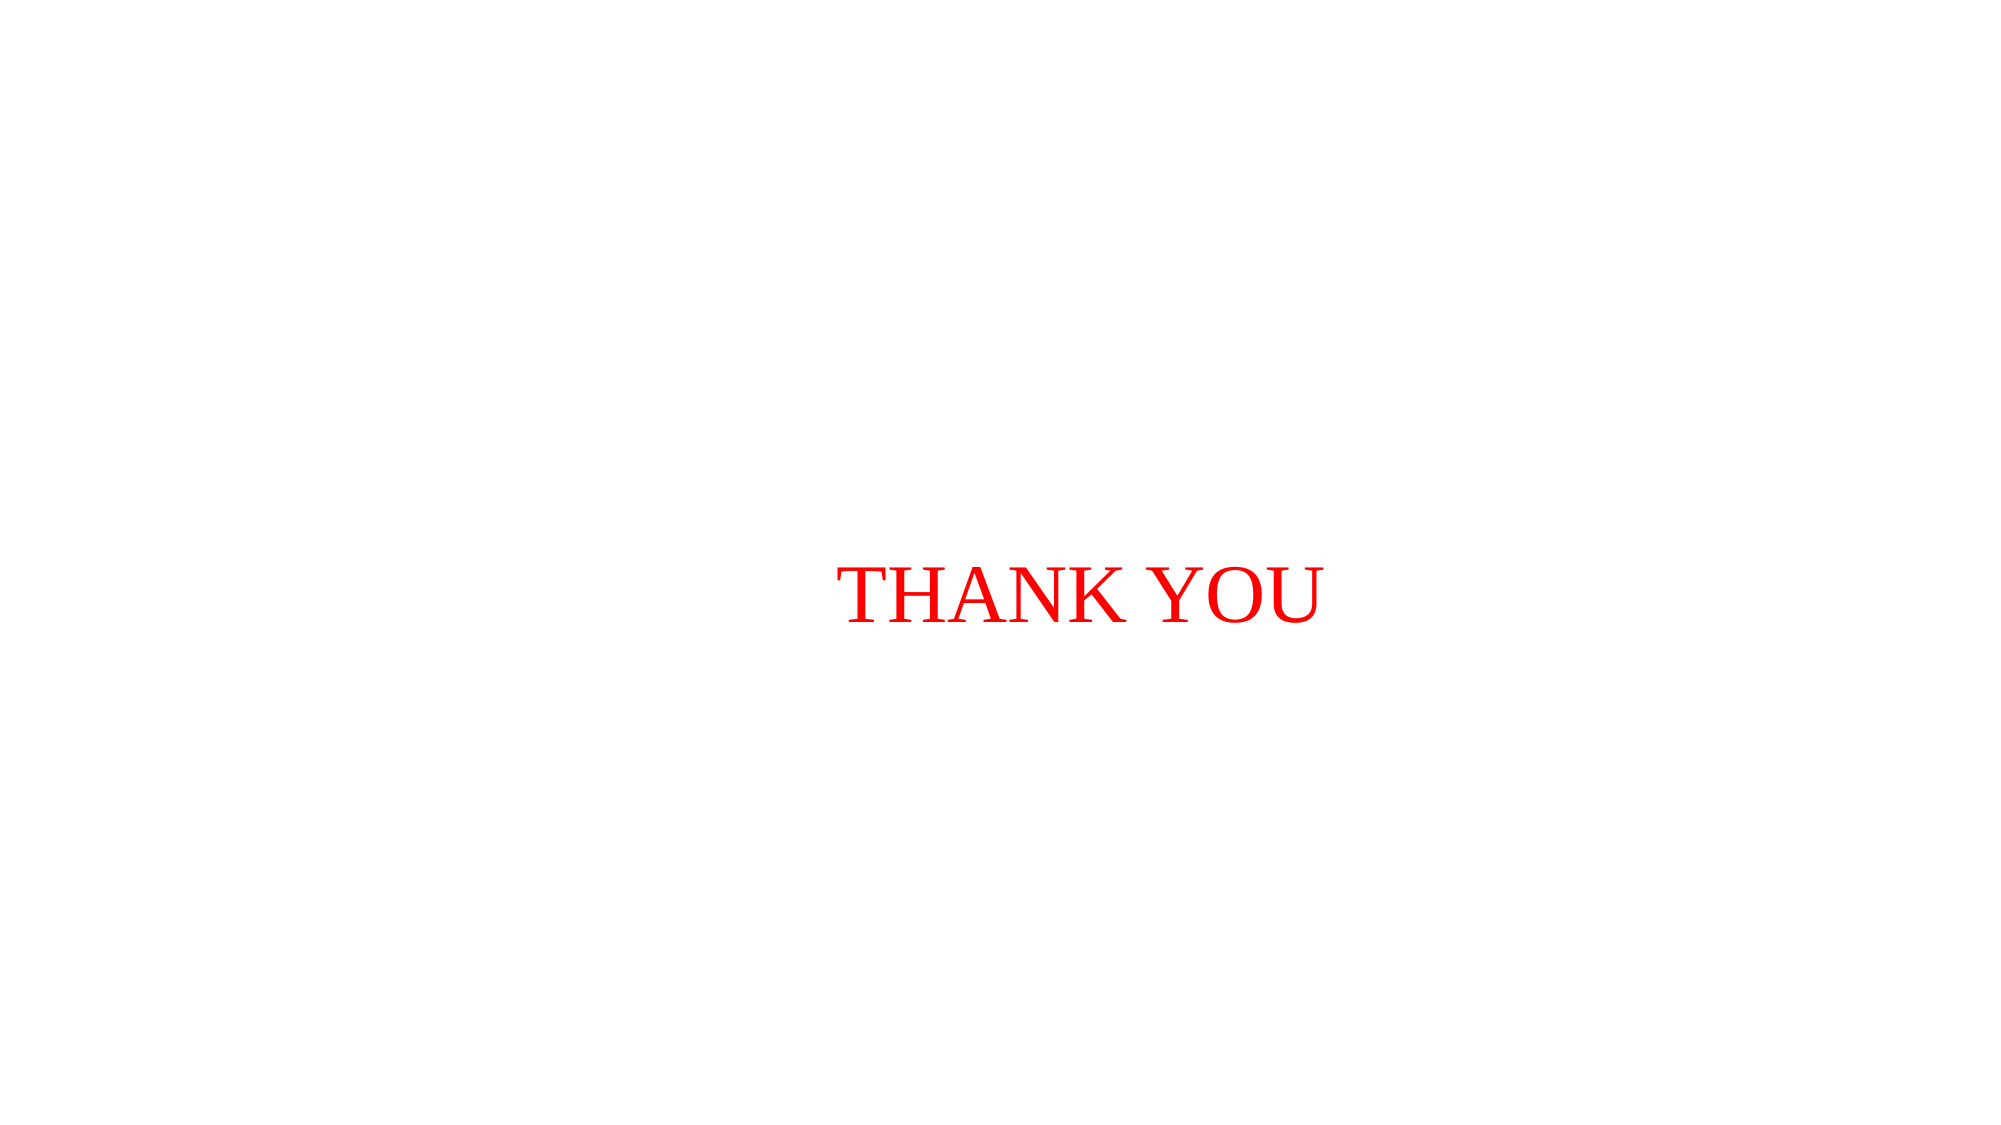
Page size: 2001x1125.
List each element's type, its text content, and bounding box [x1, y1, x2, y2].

text_box THANK YOU [522, 532, 1523, 647]
